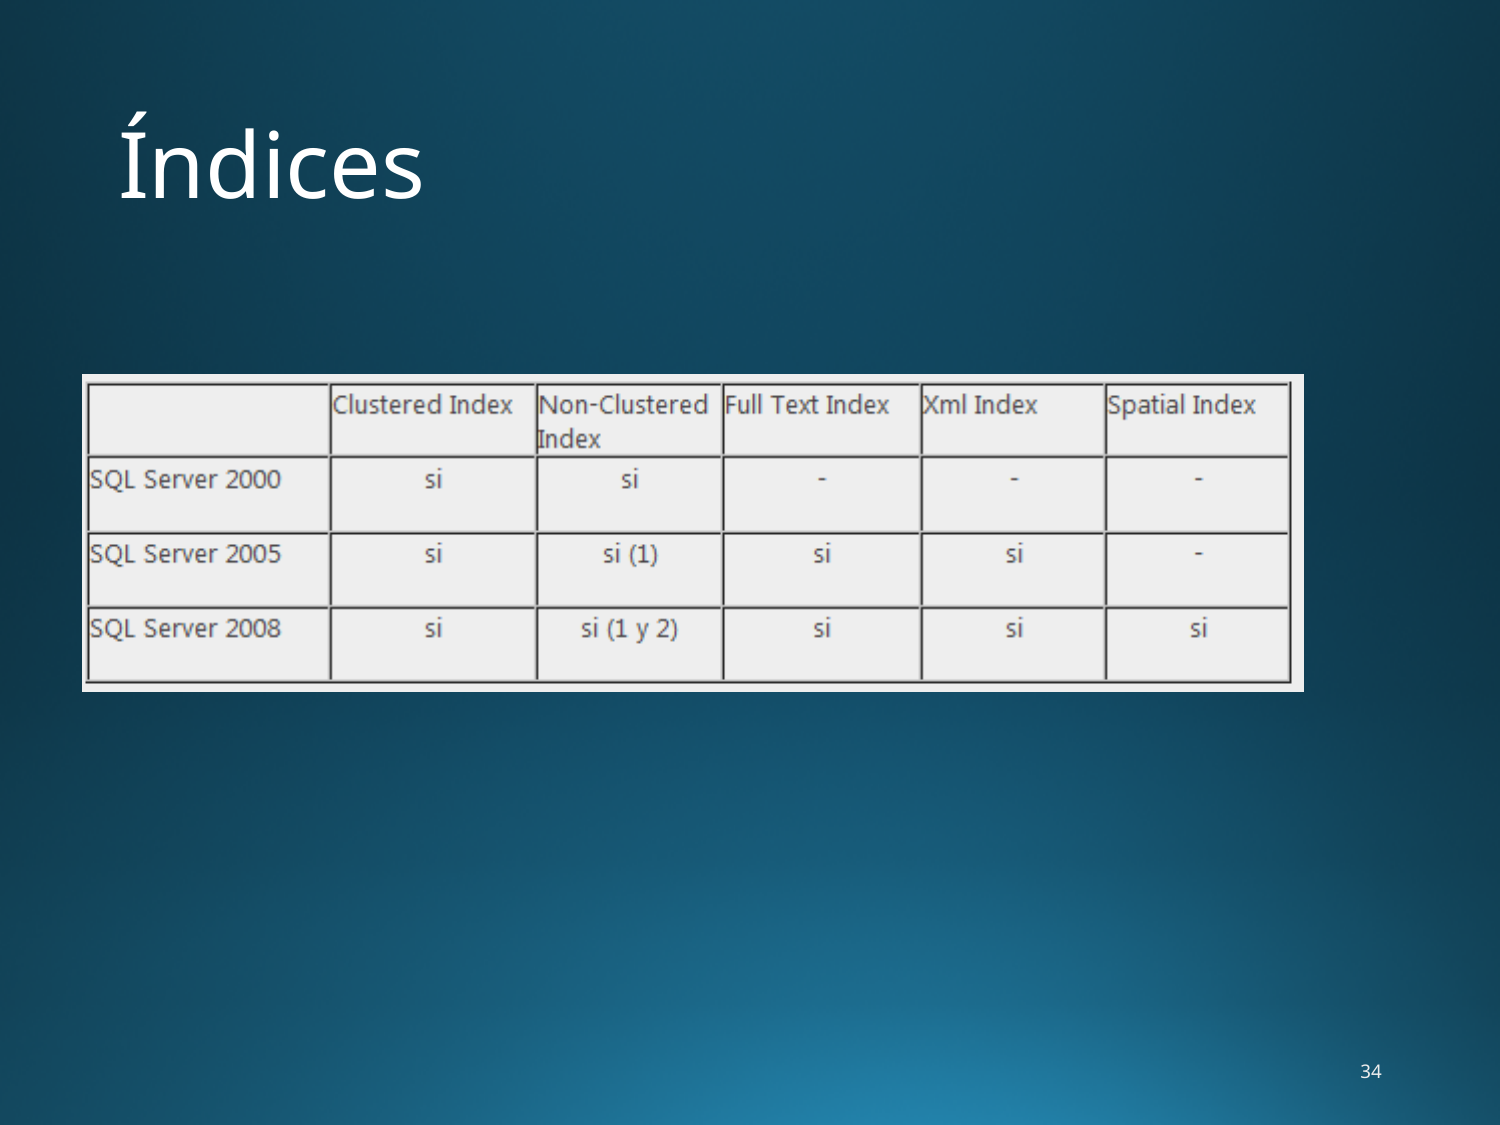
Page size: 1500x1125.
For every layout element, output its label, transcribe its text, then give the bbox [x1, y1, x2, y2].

title Índices [103, 59, 1397, 278]
slide_number 34 [1059, 1042, 1397, 1103]
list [81, 374, 1304, 692]
picture [0, 0, 1500, 1125]
